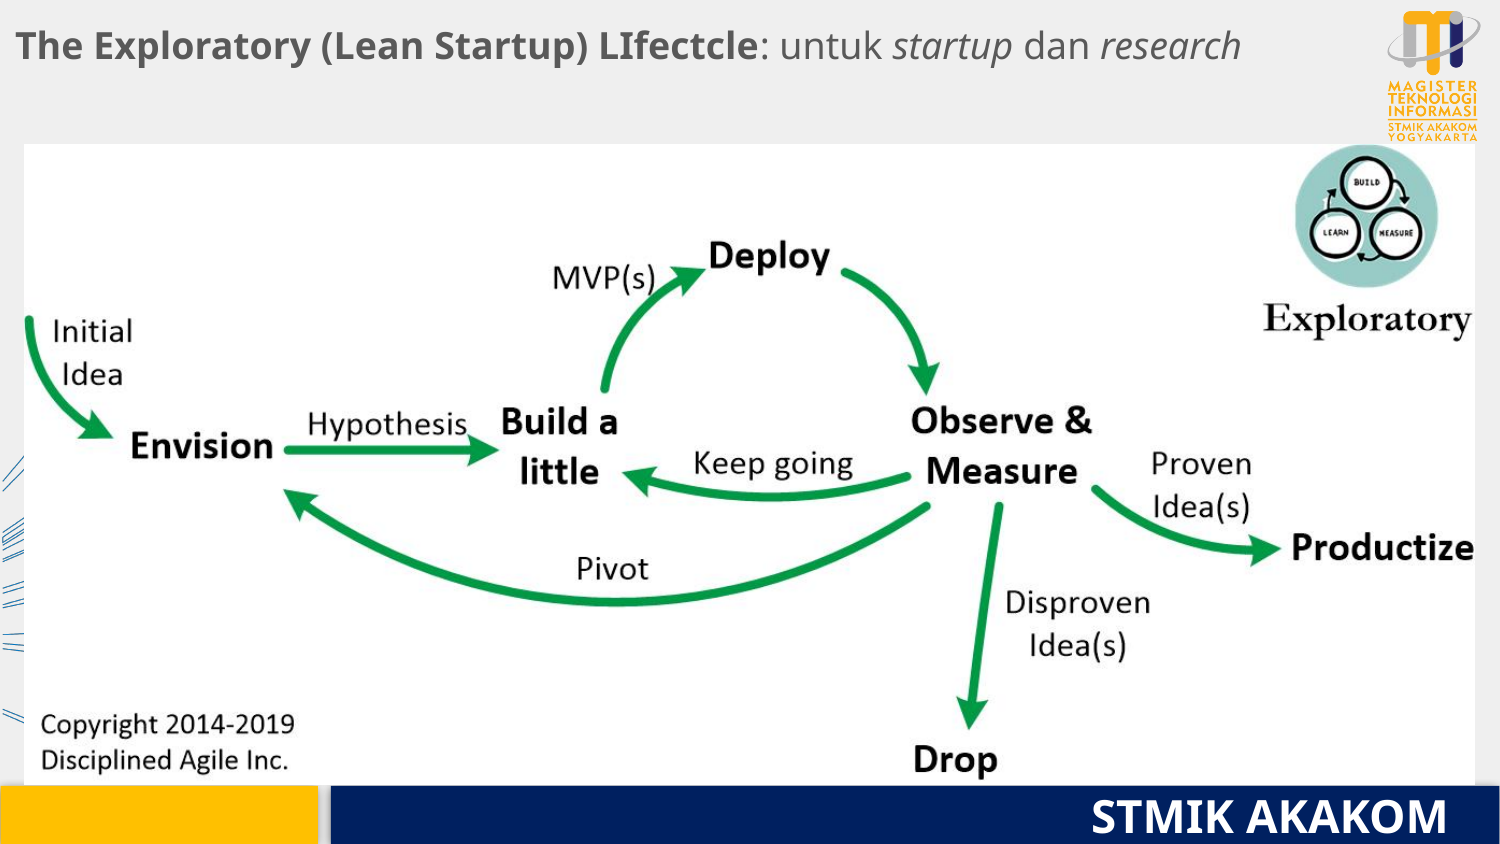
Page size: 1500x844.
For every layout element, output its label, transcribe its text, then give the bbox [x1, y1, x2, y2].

picture [0, 5, 1500, 786]
list The Exploratory (Lean Startup) LIfectcle: untuk startup dan research [0, 0, 1398, 83]
